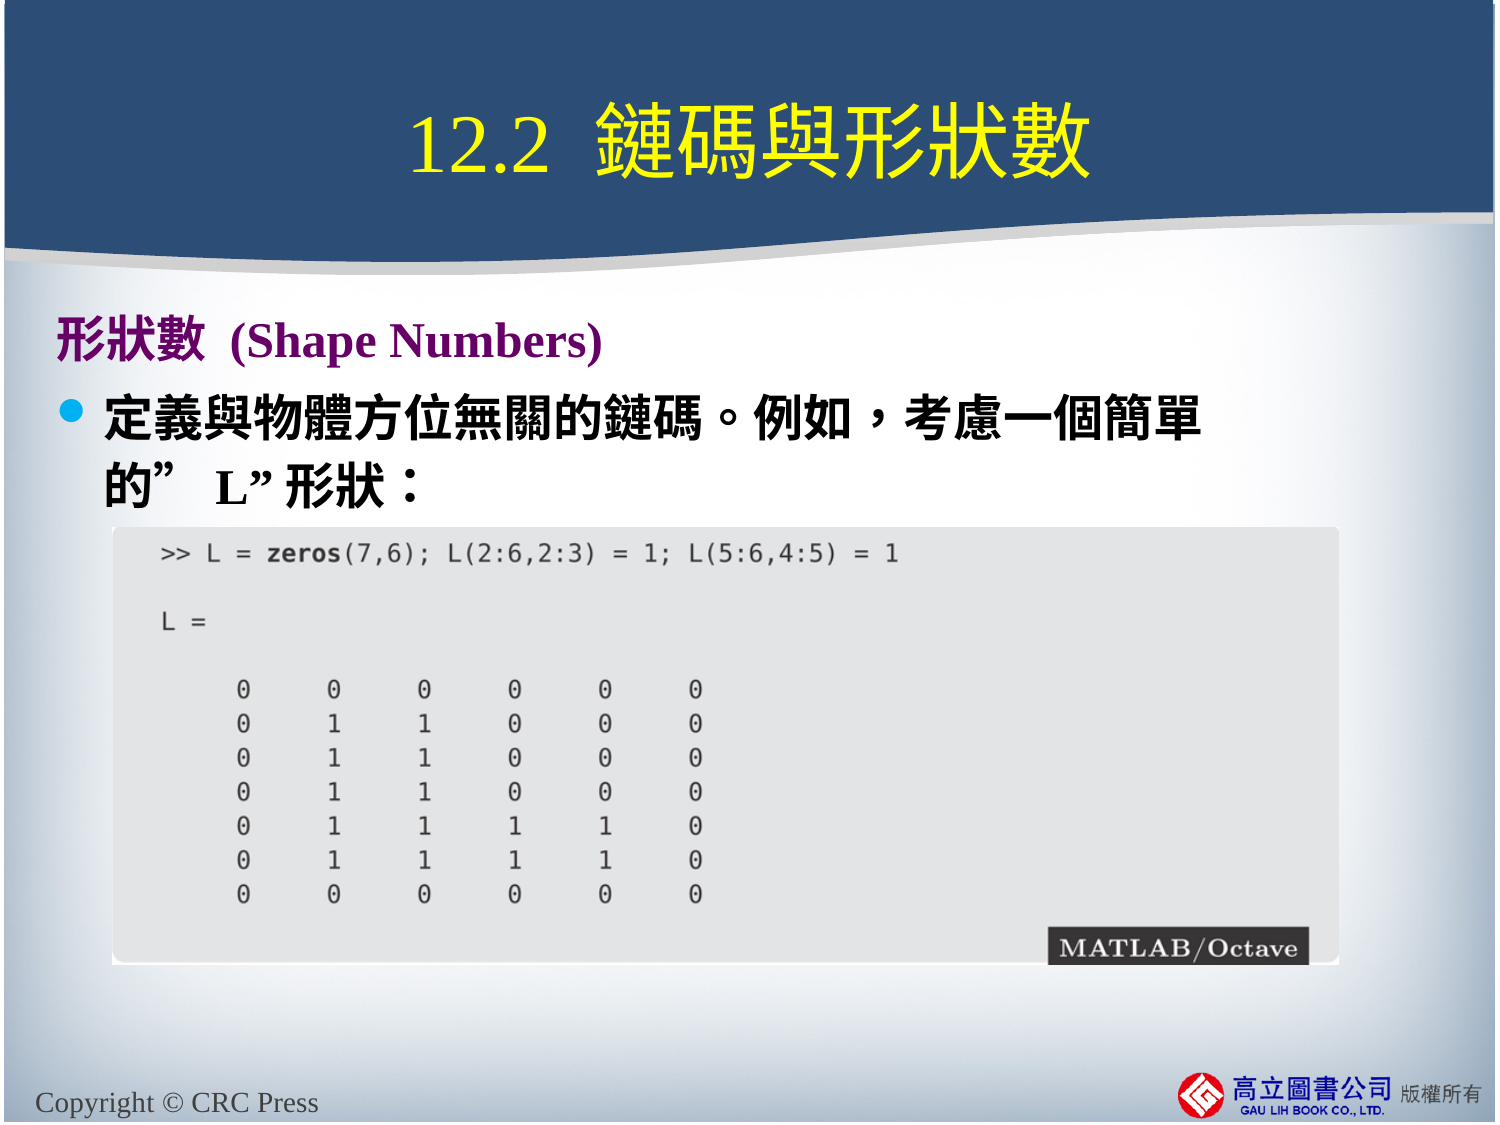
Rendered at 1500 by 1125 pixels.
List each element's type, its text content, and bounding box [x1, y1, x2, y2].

list 形狀數 (Shape Numbers) 定義與物體方位無關的鏈碼。例如，考慮一個簡單的”L”形狀： [41, 290, 1447, 1083]
picture [0, 0, 1500, 1125]
title 12.2 鏈碼與形狀數 [75, 45, 1425, 233]
